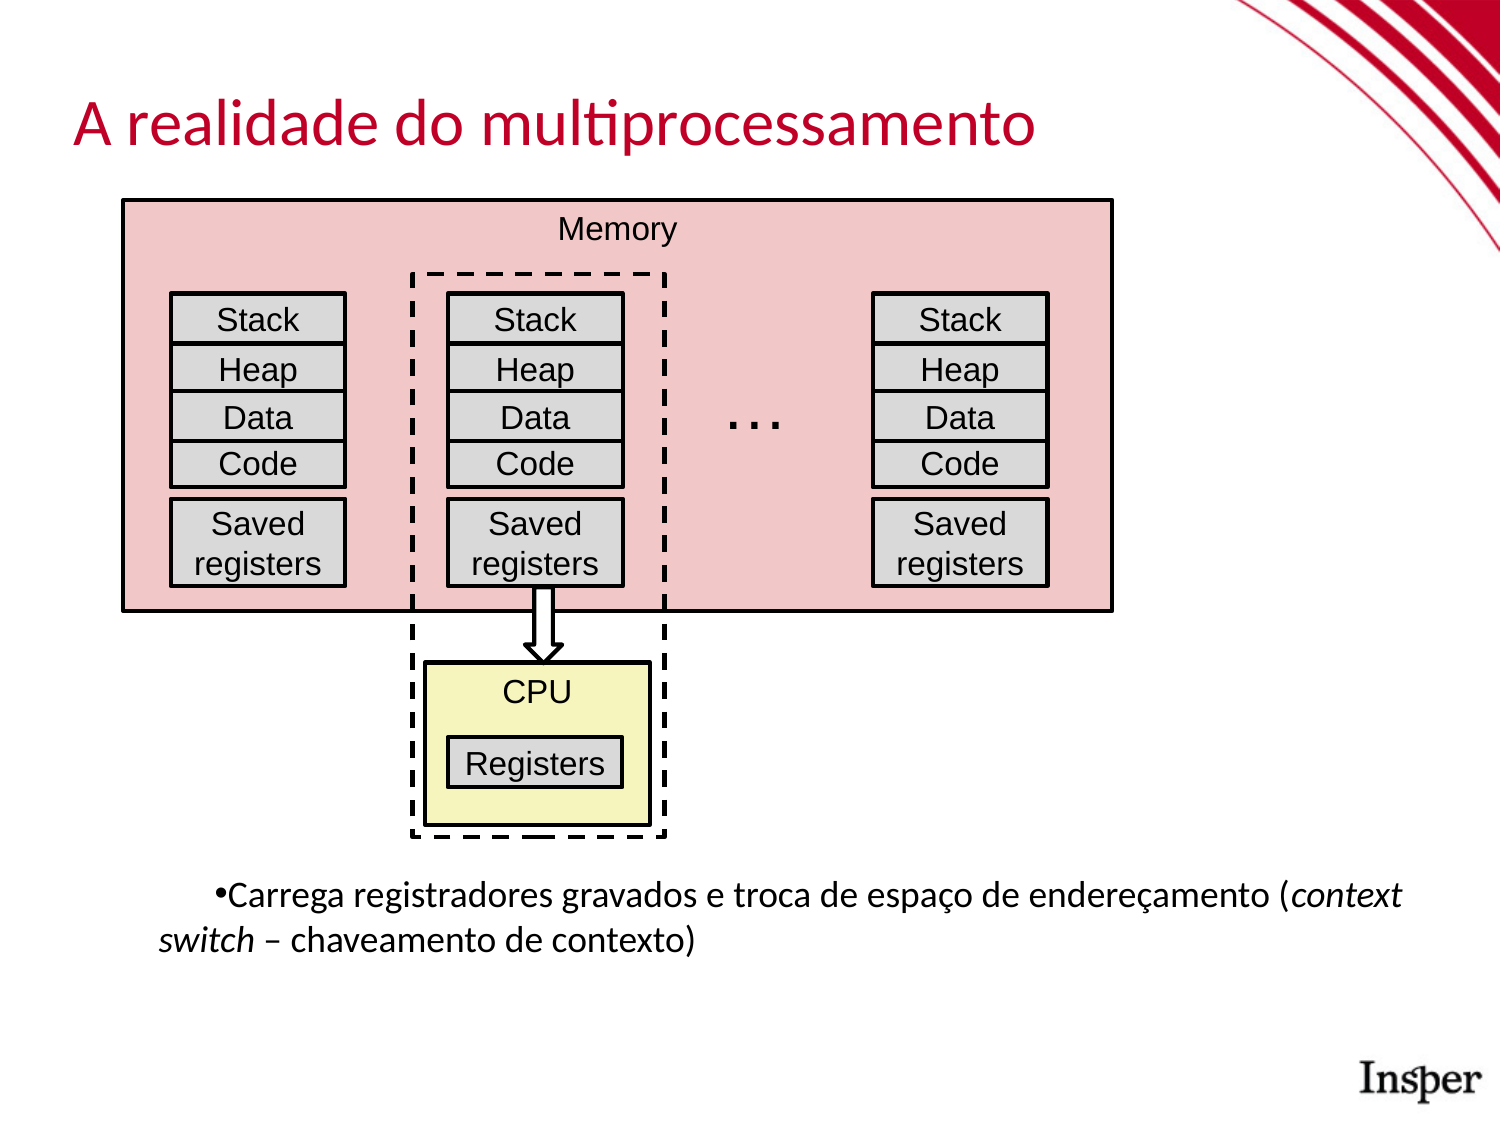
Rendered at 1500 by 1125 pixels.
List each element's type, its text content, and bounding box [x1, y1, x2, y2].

text_box Code [170, 441, 346, 488]
text_box A realidade do multiprocessamento [58, 71, 1450, 197]
text_box Saved registers [447, 498, 623, 586]
text_box Memory [123, 200, 1113, 612]
text_box Data [447, 390, 623, 441]
text_box Saved registers [170, 498, 346, 586]
text_box Stack [170, 293, 346, 343]
text_box Code [872, 441, 1048, 488]
text_box Data [872, 390, 1048, 441]
picture [0, 0, 1500, 1125]
text_box … [706, 355, 803, 450]
text_box Heap [872, 343, 1048, 390]
text_box Stack [447, 293, 623, 343]
text_box Stack [872, 293, 1048, 343]
text_box Carrega registradores gravados e troca de espaço de endereçamento (context switch – chaveamento de contexto) [87, 862, 1488, 950]
text_box Data [170, 390, 346, 441]
text_box Code [447, 441, 623, 488]
text_box [524, 587, 563, 664]
text_box Saved registers [872, 498, 1048, 586]
text_box Heap [170, 343, 346, 390]
text_box [412, 273, 665, 838]
text_box Heap [447, 343, 623, 390]
